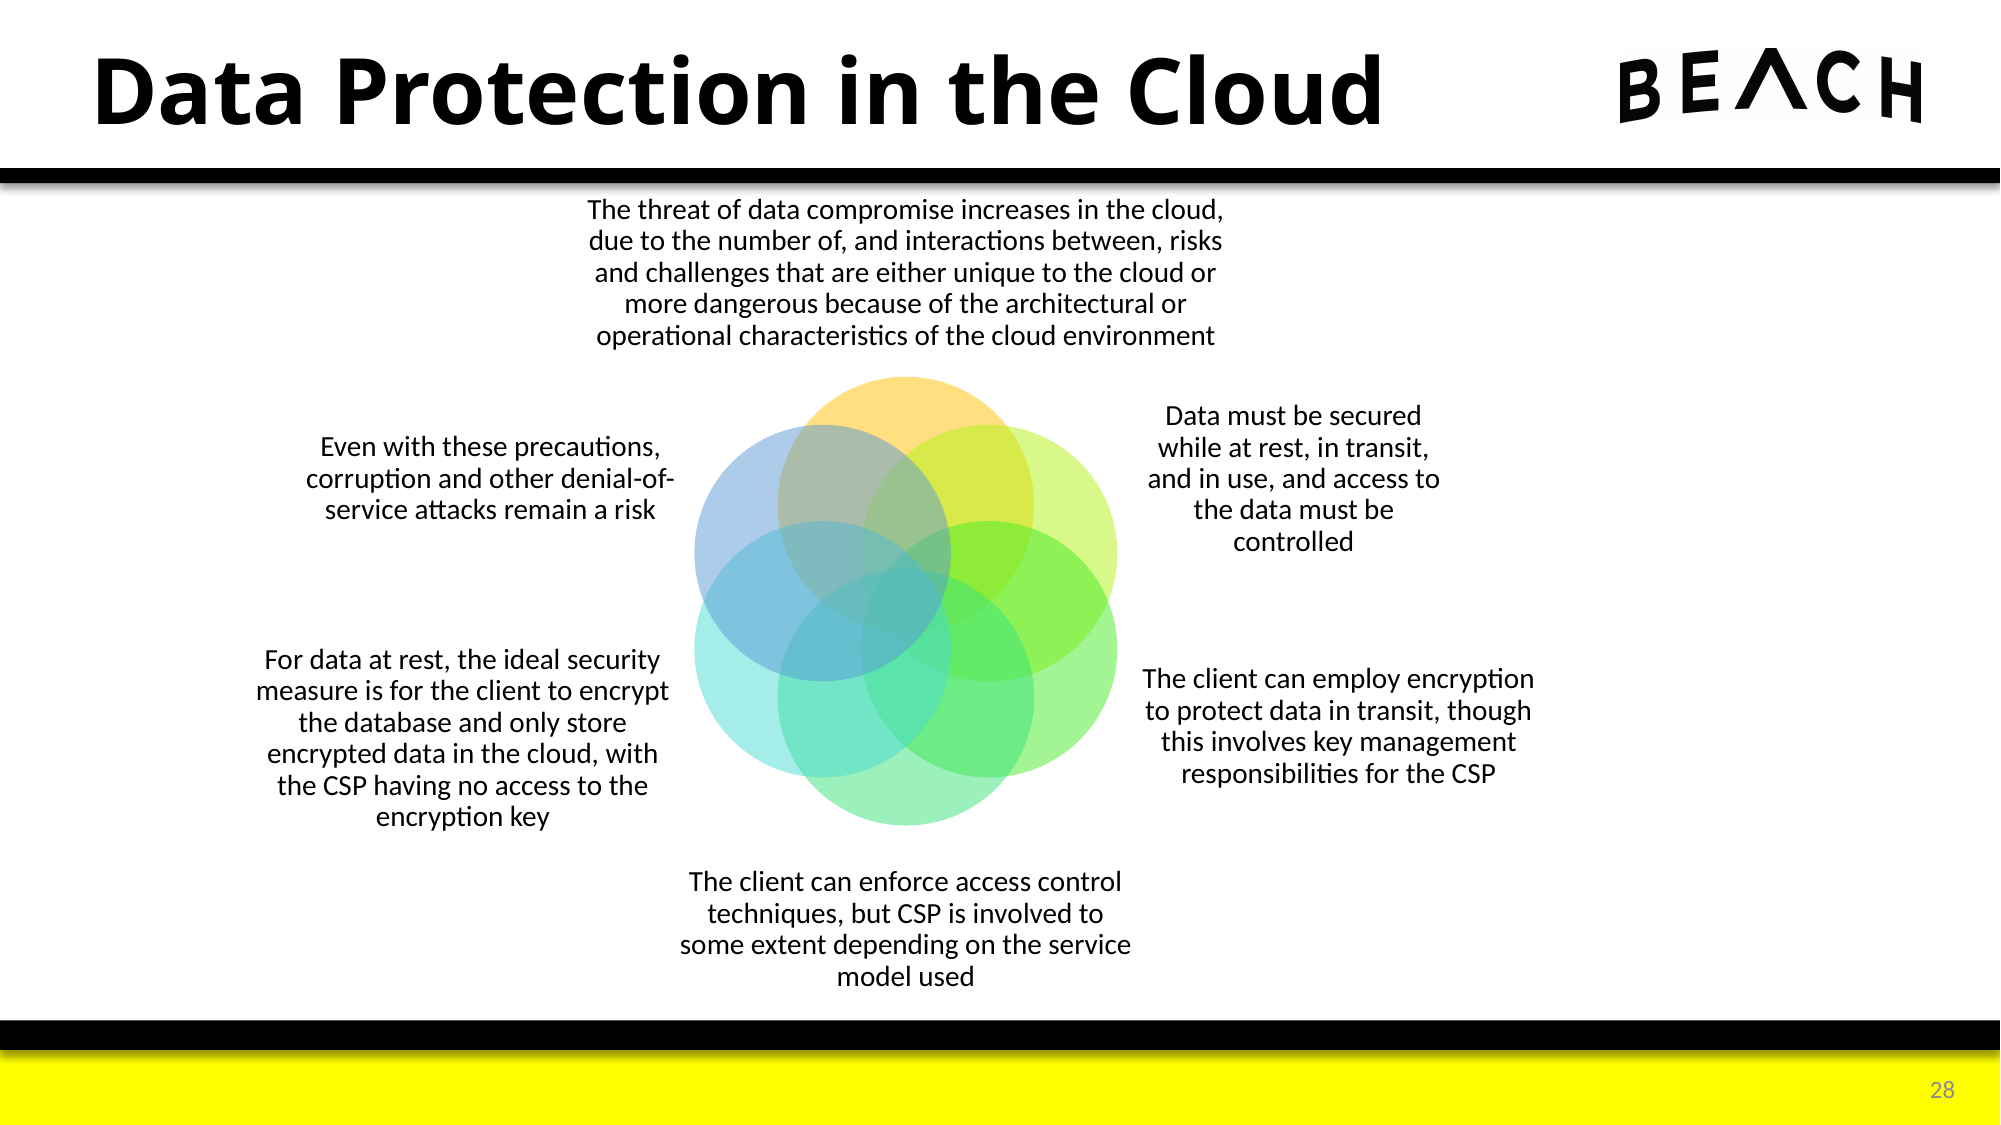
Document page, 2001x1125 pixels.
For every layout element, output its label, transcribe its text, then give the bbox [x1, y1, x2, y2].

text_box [0, 1020, 2000, 1125]
text_box Data Protection in the Cloud [74, 10, 1488, 179]
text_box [149, 185, 1650, 1017]
picture [1620, 48, 1921, 124]
text_box [0, 167, 2000, 184]
